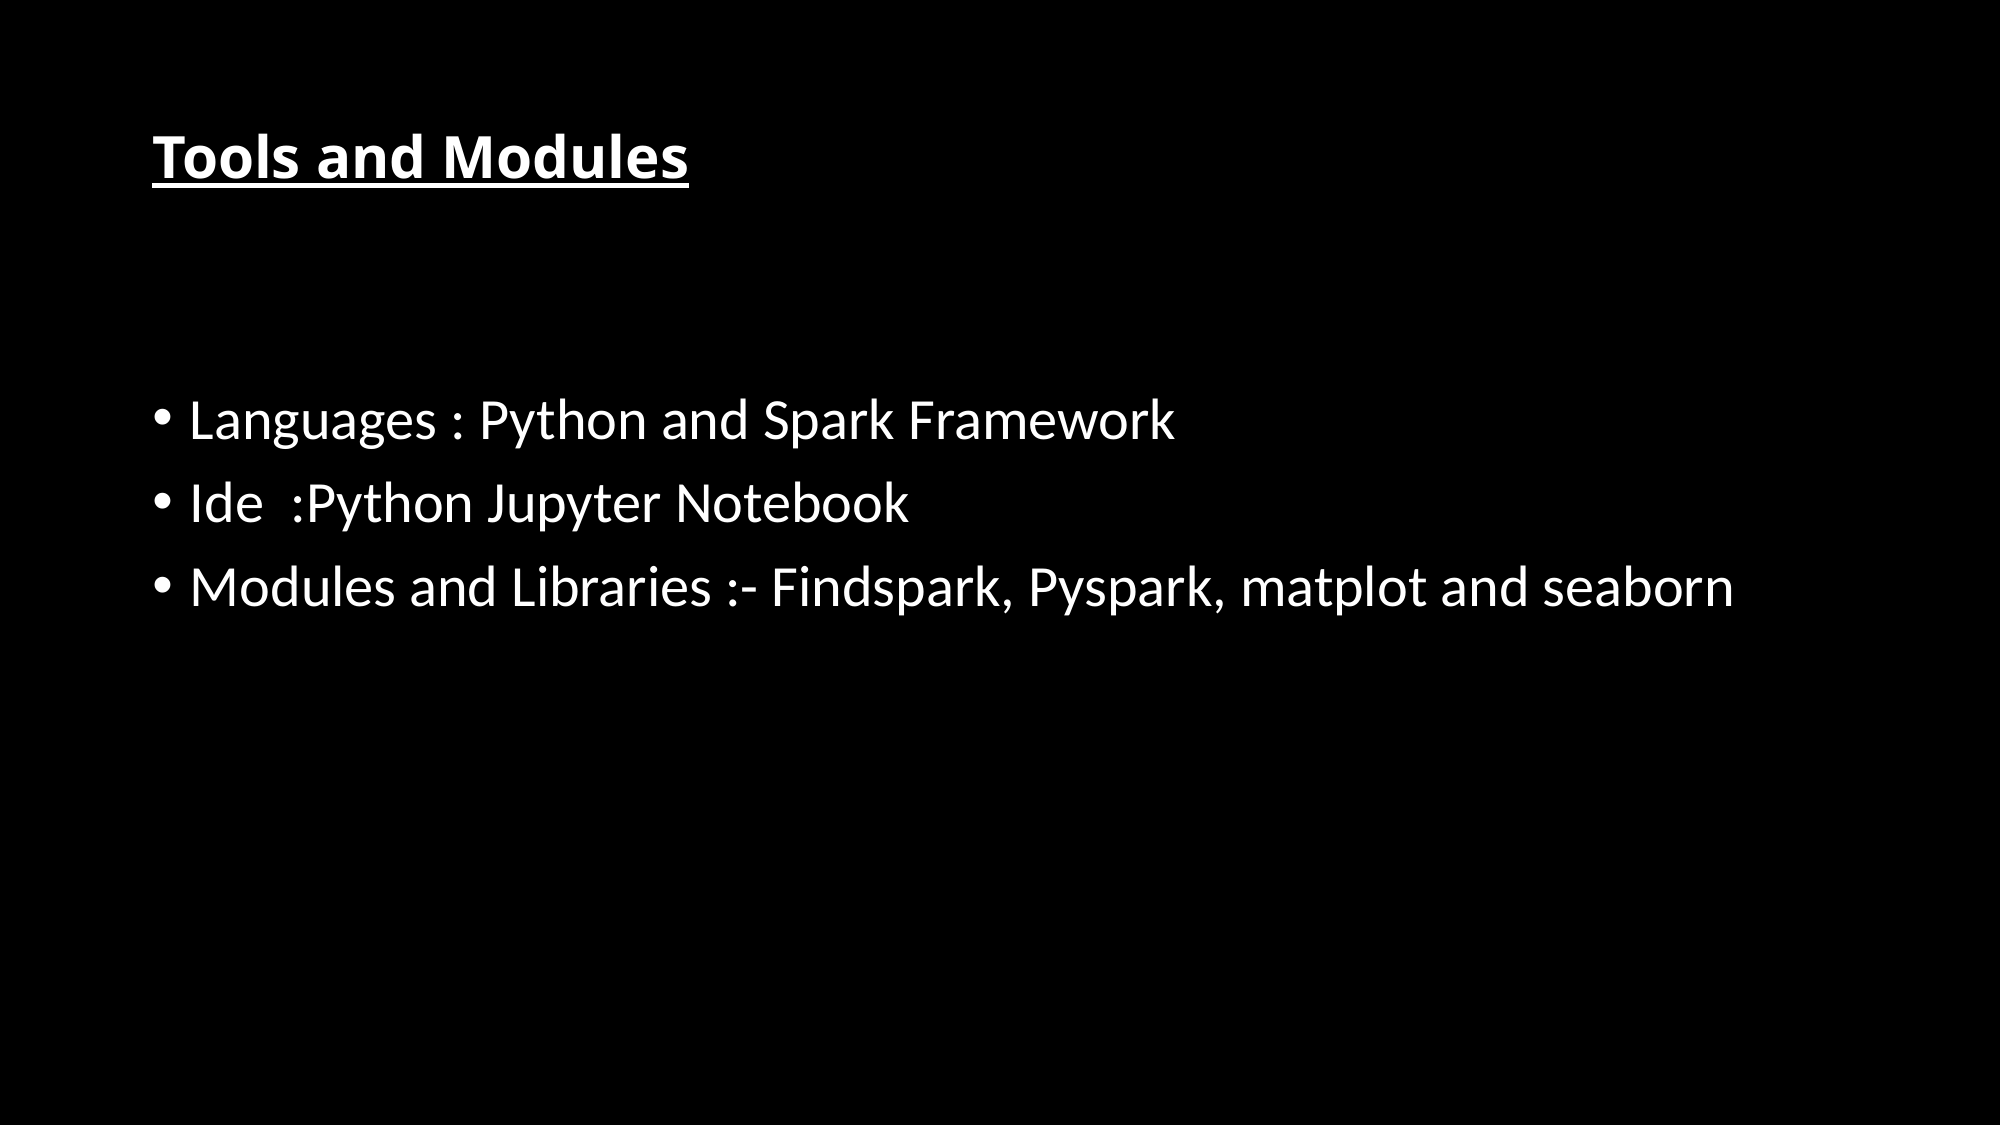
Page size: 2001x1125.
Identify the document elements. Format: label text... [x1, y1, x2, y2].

list Languages : Python and Spark Framework Ide :Python Jupyter Notebook Modules and Libraries :- Findspark, Pyspark, matplot and seaborn [137, 290, 1863, 1014]
title Tools and Modules [137, 59, 1863, 261]
